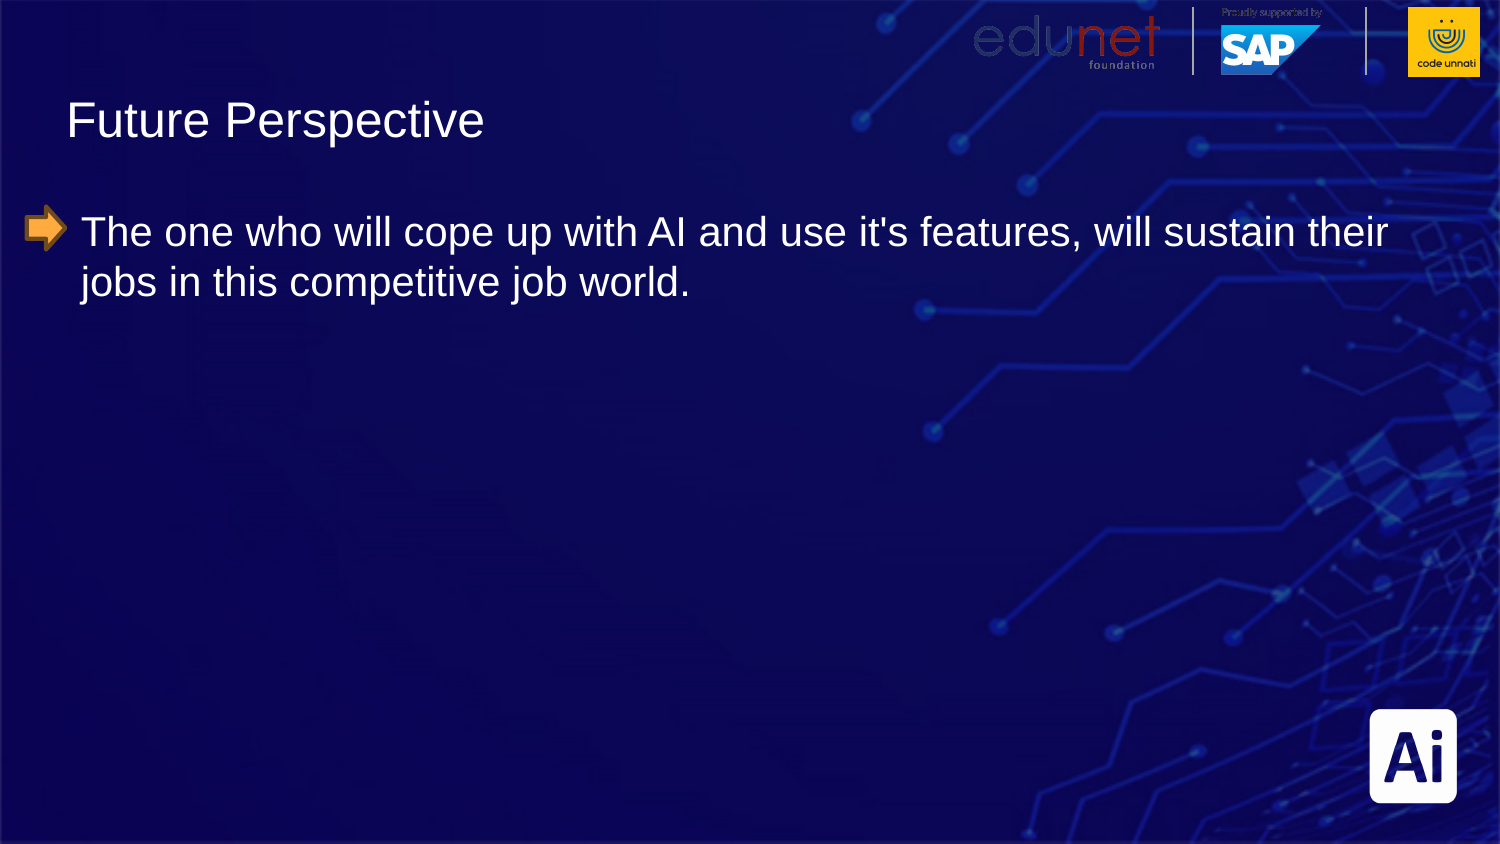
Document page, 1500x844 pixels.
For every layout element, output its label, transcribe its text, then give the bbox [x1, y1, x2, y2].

text_box [24, 204, 67, 252]
text_box The one who will cope up with AI and use it's features, will sustain their jobs in this competitive job world. [65, 197, 1405, 363]
picture [0, 0, 1500, 844]
title Future Perspective [51, 72, 1449, 167]
